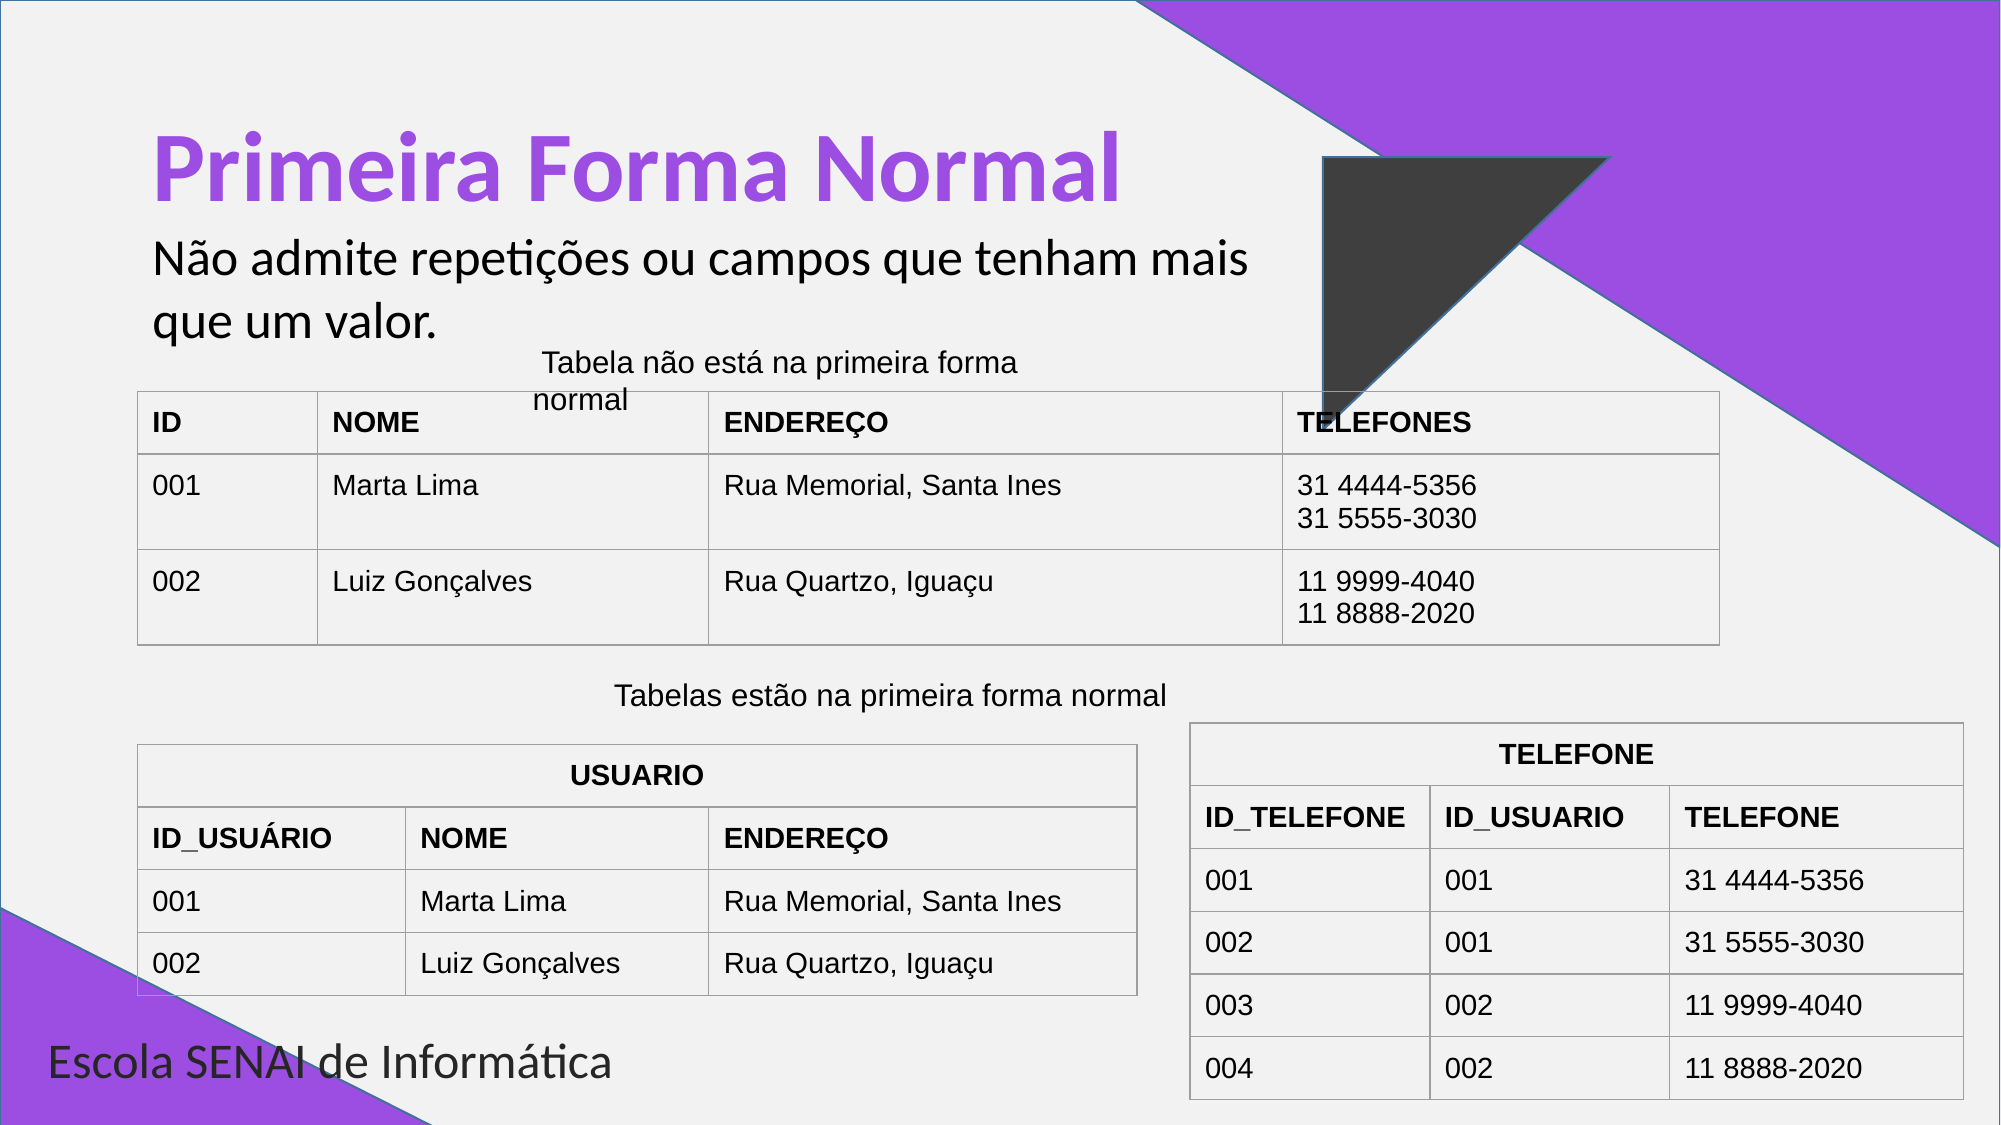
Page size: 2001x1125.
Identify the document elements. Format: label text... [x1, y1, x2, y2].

table_cell ID_USUARIO [1431, 786, 1669, 848]
table_cell Marta Lima [318, 455, 708, 549]
table_cell ENDEREÇO [709, 808, 1136, 869]
table_header USUARIO [138, 745, 1136, 806]
title Primeira Forma Normal [137, 59, 1863, 278]
table_cell 001 [1431, 849, 1669, 911]
text_box Não admite repetições ou campos que tenham mais que um valor. [137, 208, 1323, 350]
text_box Tabelas estão na primeira forma normal [590, 660, 1210, 738]
table_cell 002 [138, 550, 317, 644]
table_cell 31 5555-3030 [1670, 912, 1963, 973]
table_cell Luiz Gonçalves [406, 933, 708, 995]
table_cell Rua Memorial, Santa Ines [709, 870, 1136, 932]
table_cell 002 [1431, 1037, 1669, 1099]
table_cell 31 4444-5356 [1670, 849, 1963, 911]
table_cell Luiz Gonçalves [318, 550, 708, 644]
table_header ENDEREÇO [709, 392, 1282, 453]
table_header TELEFONE [1191, 724, 1963, 785]
table_header ID [138, 392, 317, 453]
table_cell 31 4444-5356 31 5555-3030 [1283, 455, 1719, 549]
table_cell 001 [1191, 849, 1429, 911]
table_cell 001 [138, 870, 405, 932]
table_header NOME [318, 392, 708, 453]
table_cell 002 [1431, 975, 1669, 1036]
table_cell Rua Memorial, Santa Ines [709, 455, 1282, 549]
table_cell 003 [1191, 975, 1429, 1036]
table_cell Rua Quartzo, Iguaçu [709, 933, 1136, 995]
table_cell 11 9999-4040 [1670, 975, 1963, 1036]
table_cell 001 [1431, 912, 1669, 973]
text_box Tabela não está na primeira forma normal [517, 326, 1138, 404]
table_cell Marta Lima [406, 870, 708, 932]
table_cell 002 [1191, 912, 1429, 973]
table_cell 11 8888-2020 [1670, 1037, 1963, 1099]
table_cell 004 [1191, 1037, 1429, 1099]
table_cell TELEFONE [1670, 786, 1963, 848]
table_cell NOME [406, 808, 708, 869]
table_cell ID_USUÁRIO [138, 808, 405, 869]
table_cell 002 [138, 933, 405, 995]
table_cell ID_TELEFONE [1191, 786, 1429, 848]
table_cell Rua Quartzo, Iguaçu [709, 550, 1282, 644]
table_cell 11 9999-4040 11 8888-2020 [1283, 550, 1719, 644]
table_cell 001 [138, 455, 317, 549]
table_header TELEFONES [1283, 392, 1719, 453]
